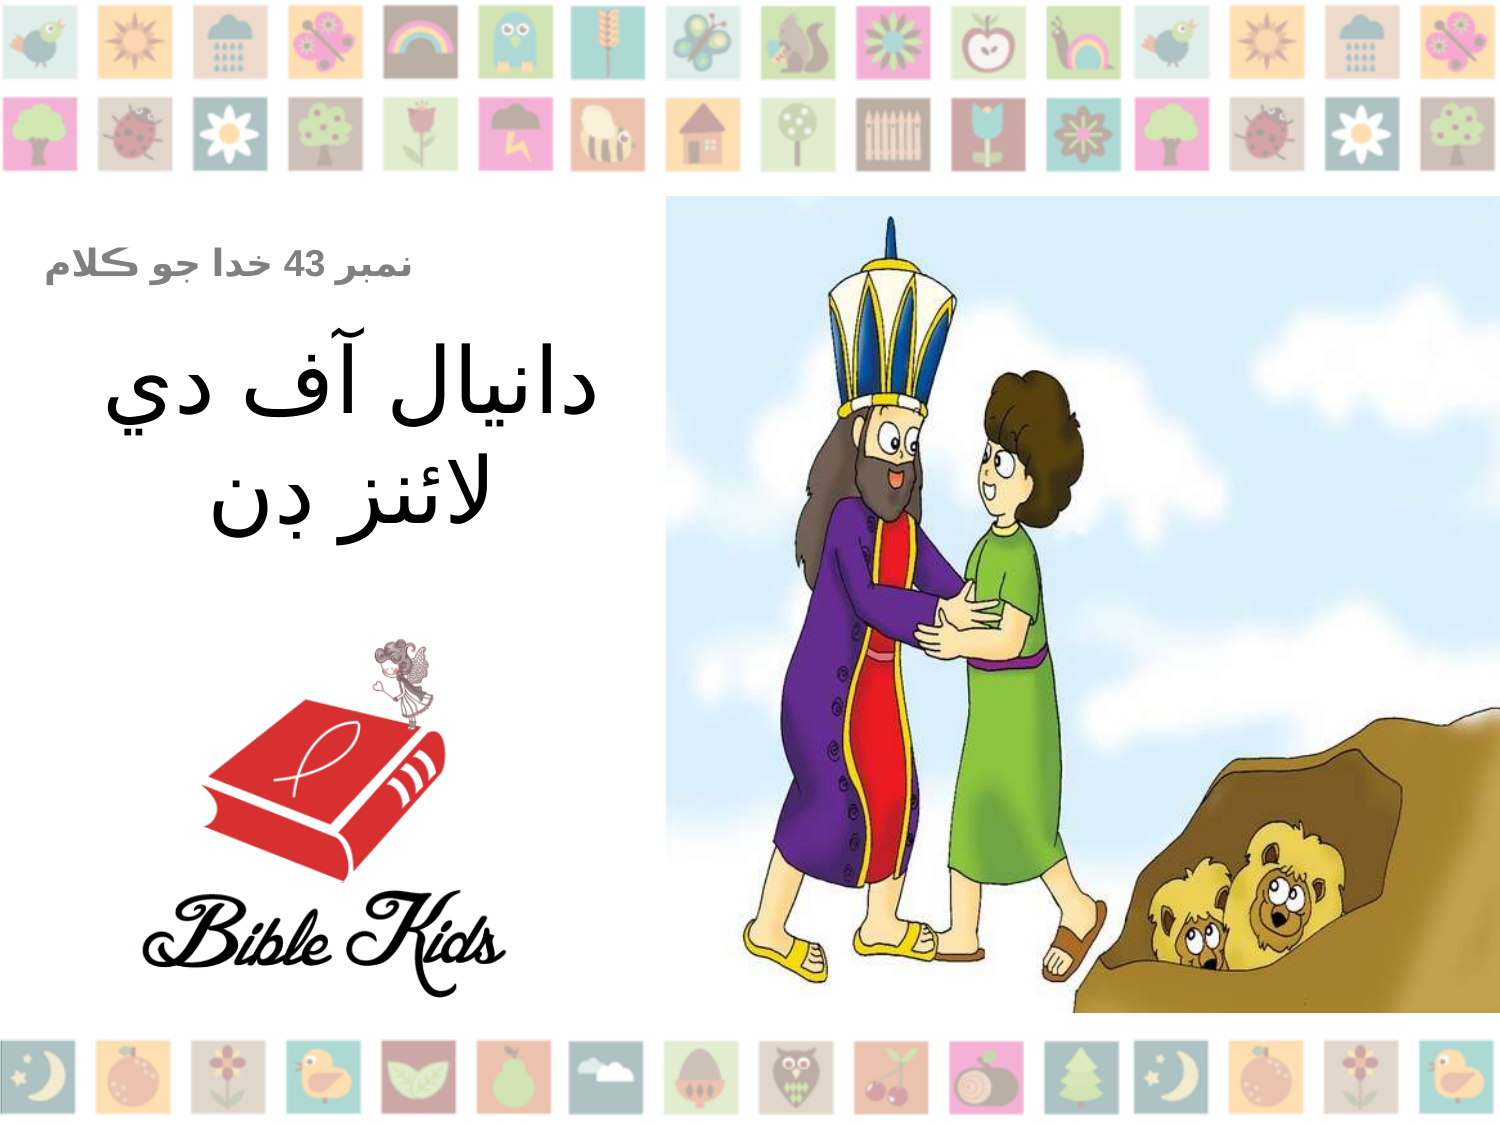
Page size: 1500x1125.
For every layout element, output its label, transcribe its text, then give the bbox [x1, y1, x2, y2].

text_box دانيال آف دي لائنز ڊن [29, 314, 661, 550]
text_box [0, 3, 1500, 181]
text_box نمبر 43 خدا جو ڪلام [29, 231, 561, 292]
picture [117, 600, 544, 1027]
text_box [0, 1028, 1500, 1118]
picture [666, 195, 1500, 1014]
